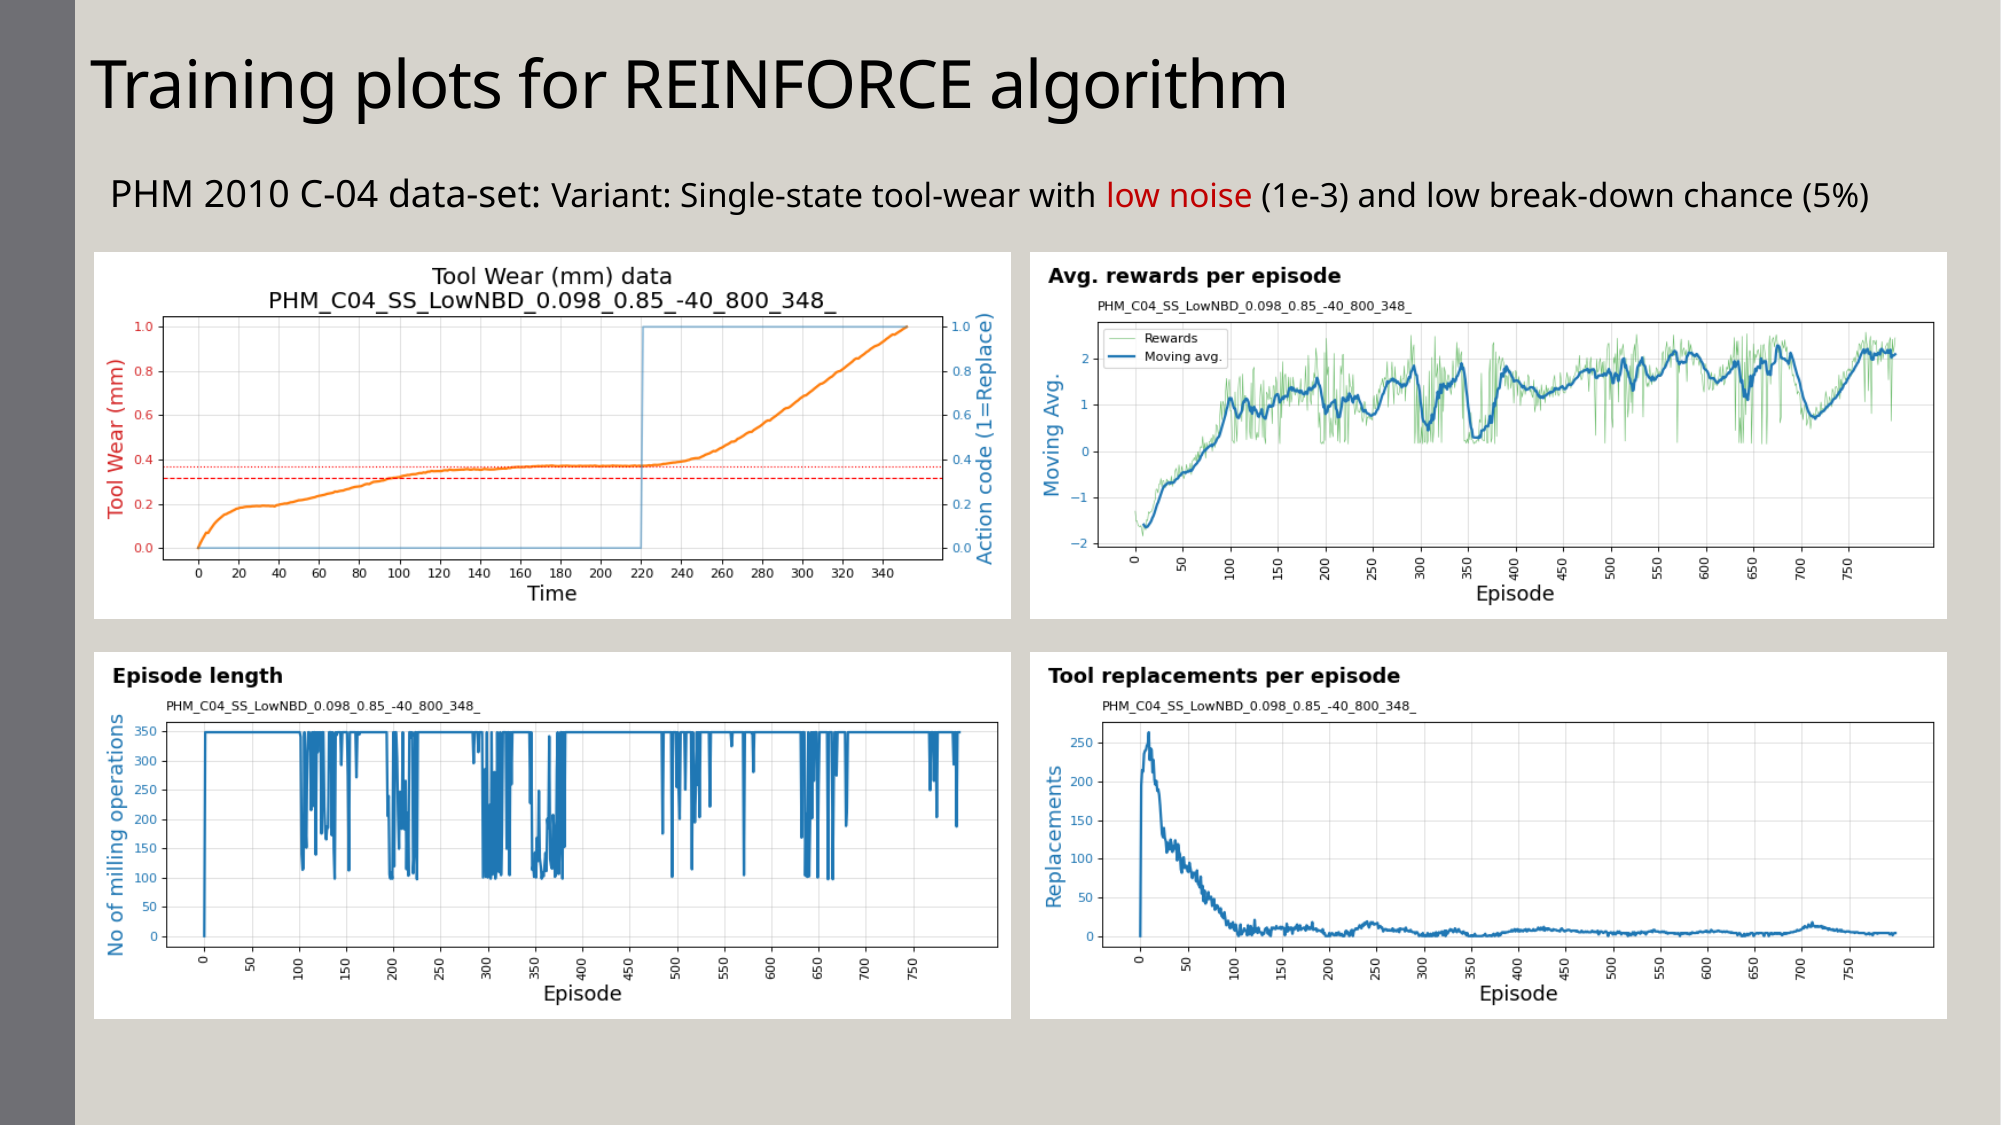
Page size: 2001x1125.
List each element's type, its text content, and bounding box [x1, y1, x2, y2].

text_box PHM 2010 C-04 data-set: Variant: Single-state tool-wear with low noise (1e-3) and low break-down chance (5%) [94, 139, 1889, 223]
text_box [94, 251, 1947, 1019]
text_box [0, 0, 76, 1125]
text_box [76, 0, 2000, 1125]
title Training plots for REINFORCE algorithm [76, 0, 1826, 130]
